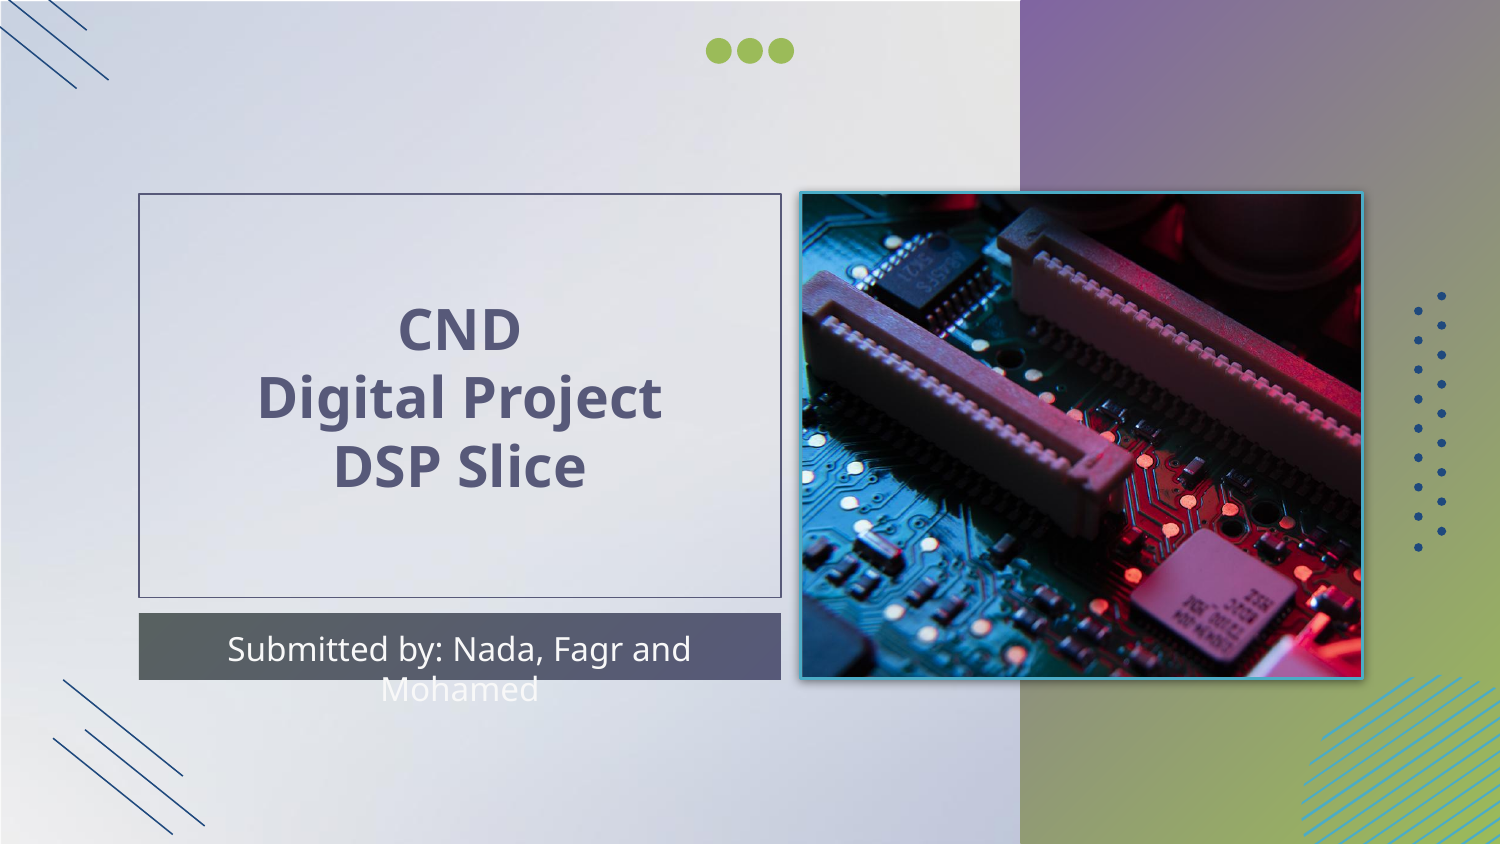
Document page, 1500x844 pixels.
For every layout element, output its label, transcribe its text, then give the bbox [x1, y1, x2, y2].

picture [802, 193, 1362, 677]
text_box CND Digital Project DSP Slice [138, 194, 781, 598]
text_box Submitted by: Nada, Fagr and Mohamed [138, 613, 781, 680]
picture [2, 2, 1020, 844]
